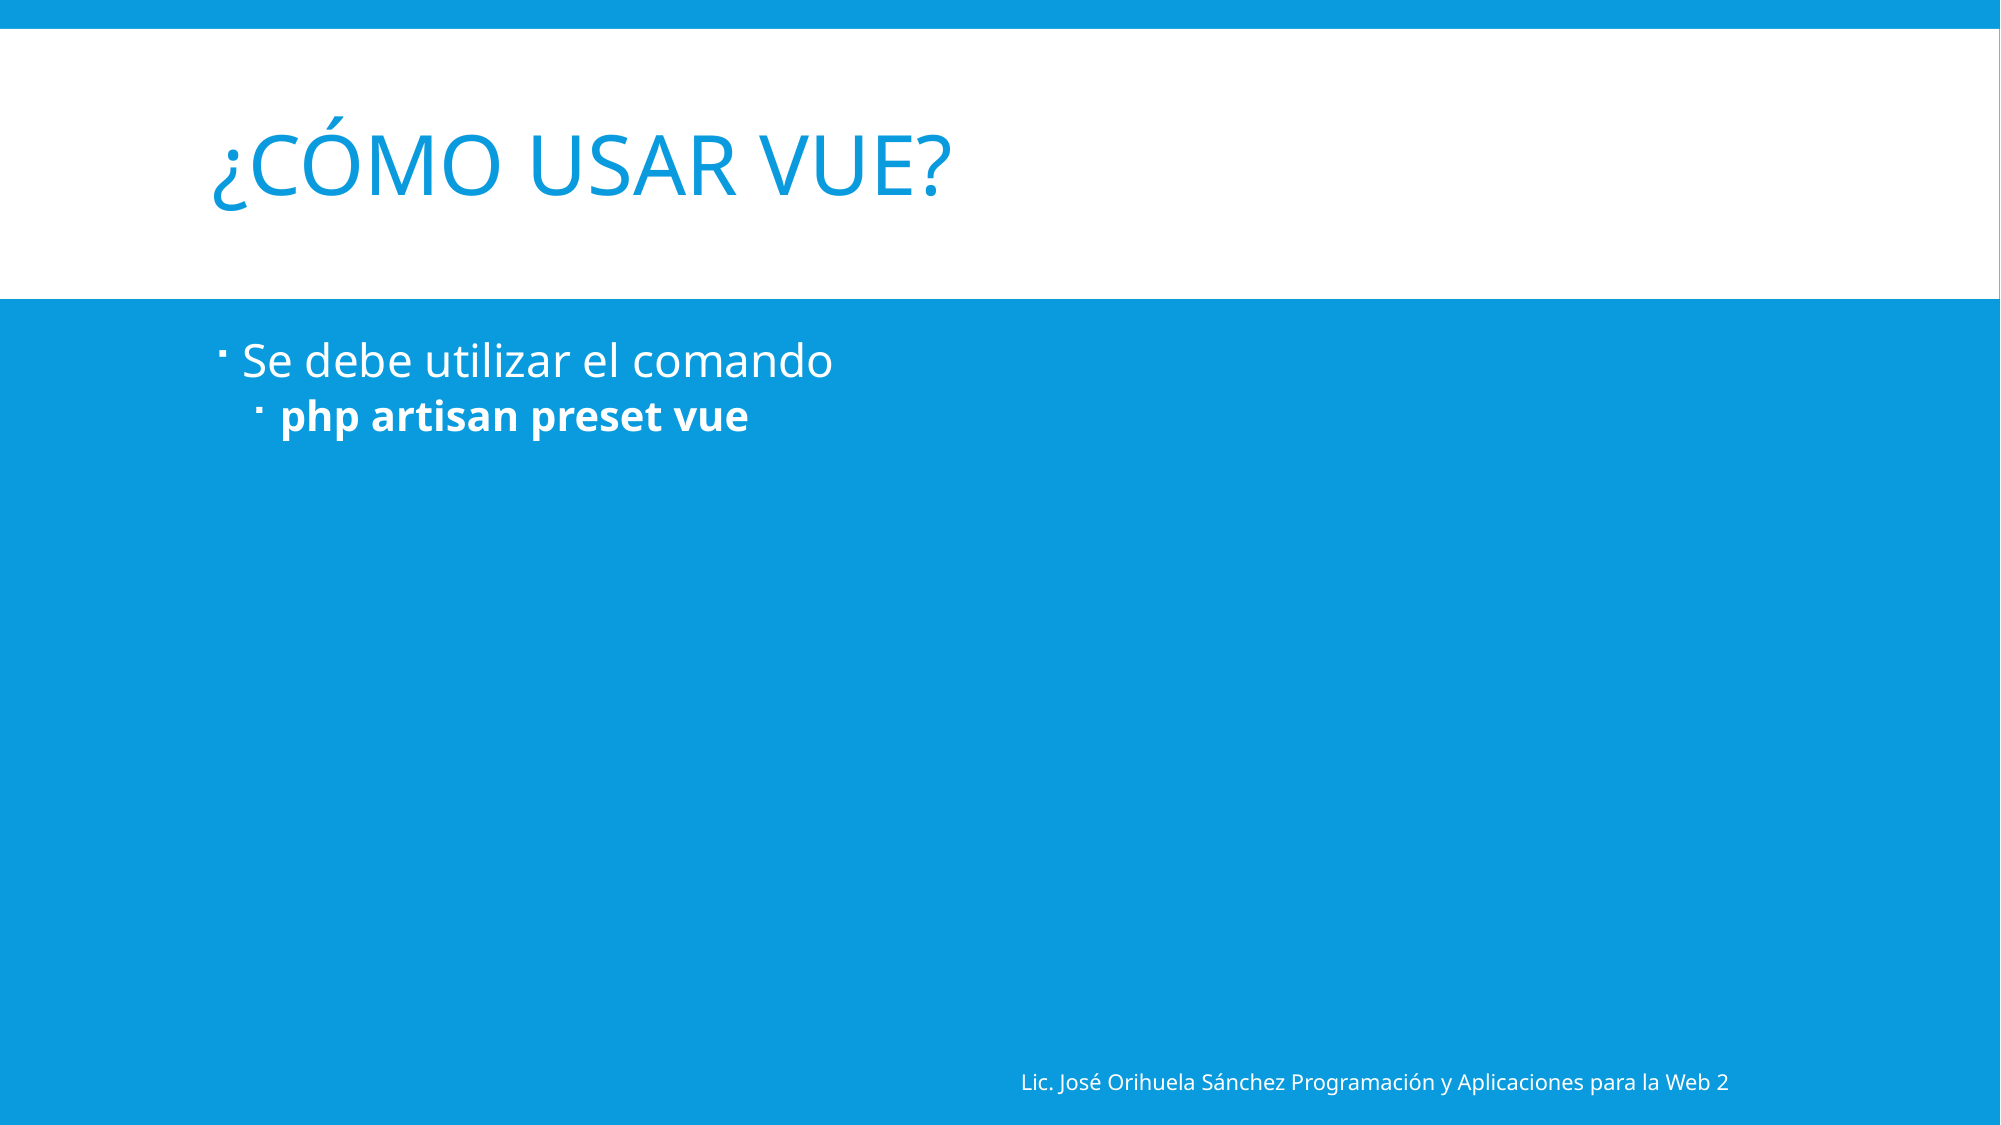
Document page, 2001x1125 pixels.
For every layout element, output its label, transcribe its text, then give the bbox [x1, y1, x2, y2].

footer Lic. José Orihuela Sánchez Programación y Aplicaciones para la Web 2 [918, 1053, 1746, 1114]
list Se debe utilizar el comando php artisan preset vue [197, 329, 1803, 1020]
title ¿Cómo usar vue? [197, 46, 1803, 295]
